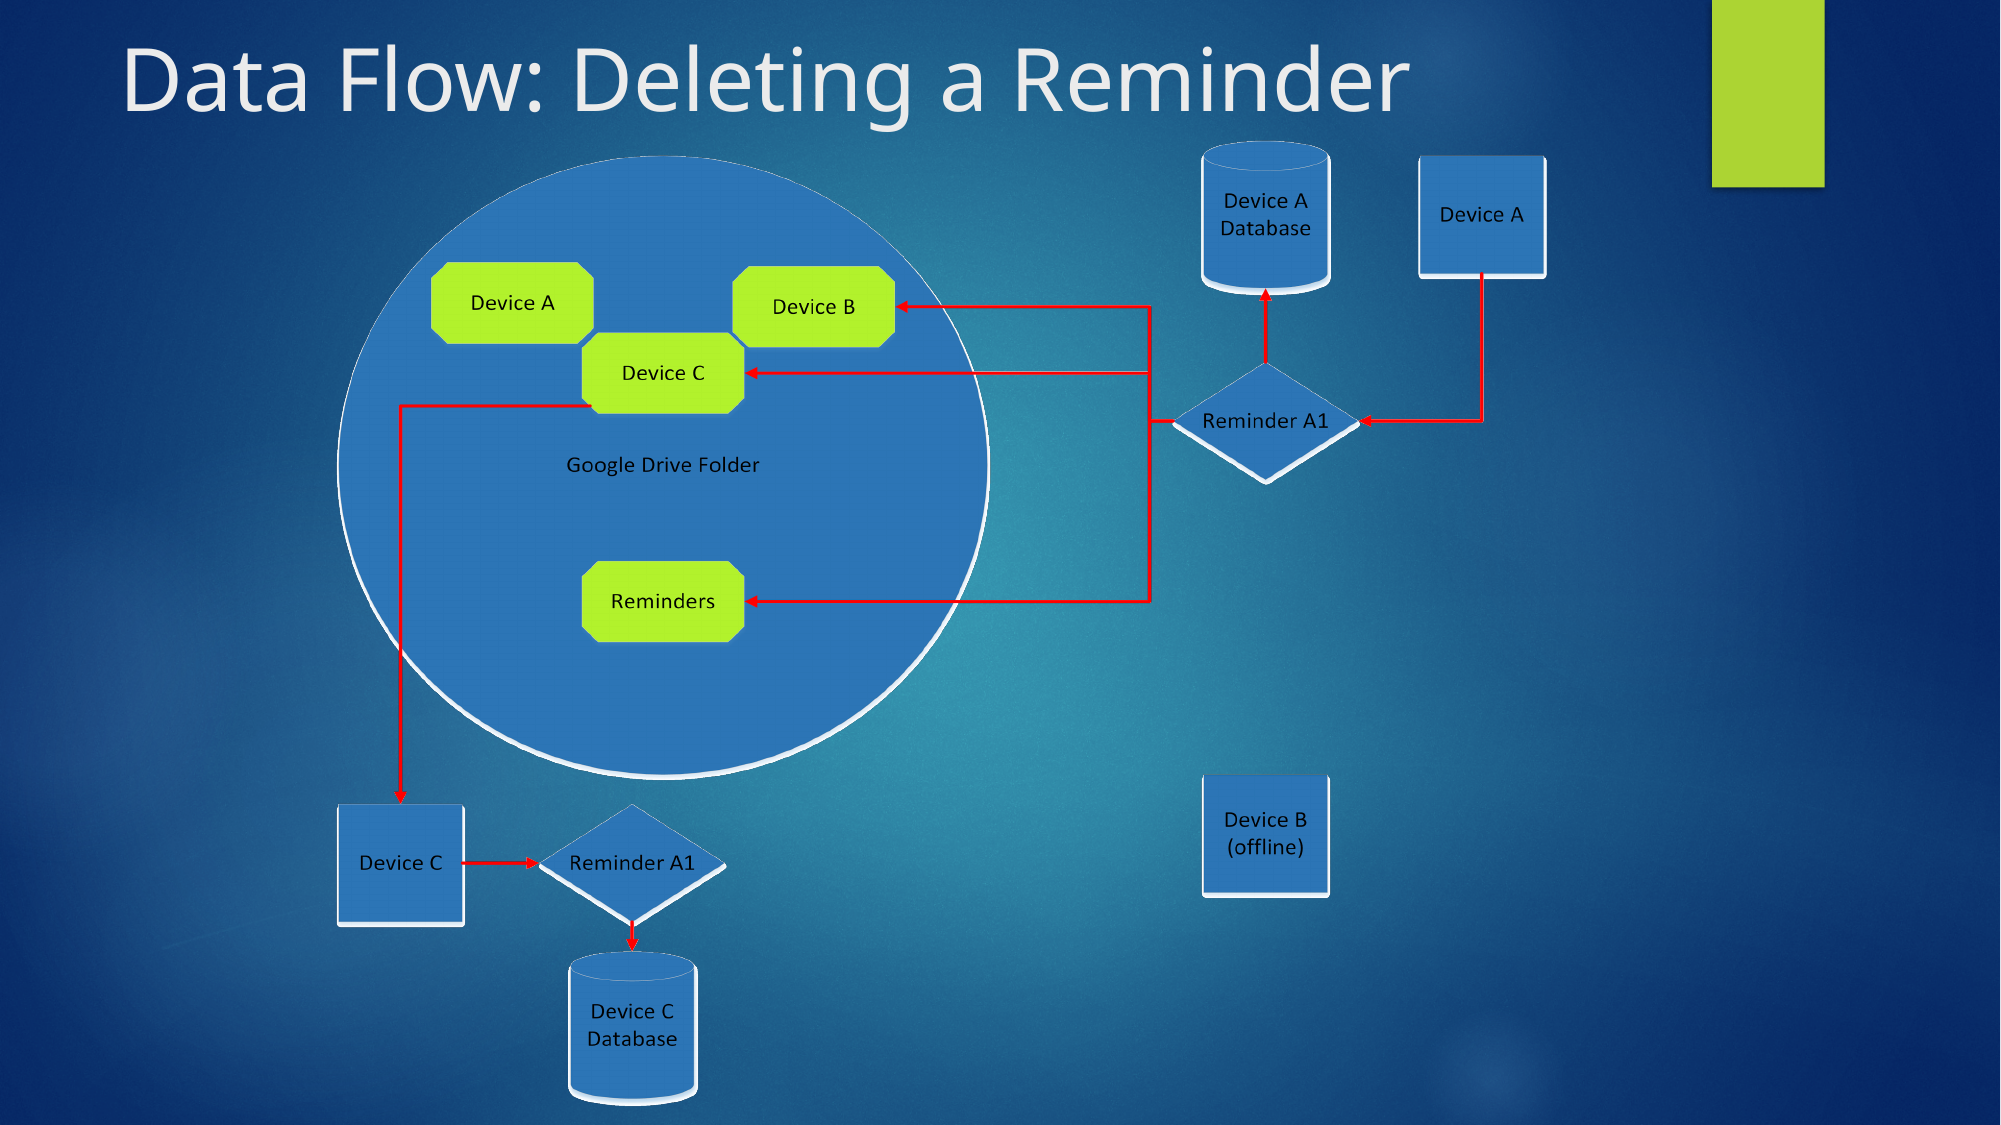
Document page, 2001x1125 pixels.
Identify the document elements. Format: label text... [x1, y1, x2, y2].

title Data Flow: Deleting a Reminder [104, 16, 1648, 246]
picture [0, 0, 2001, 1125]
